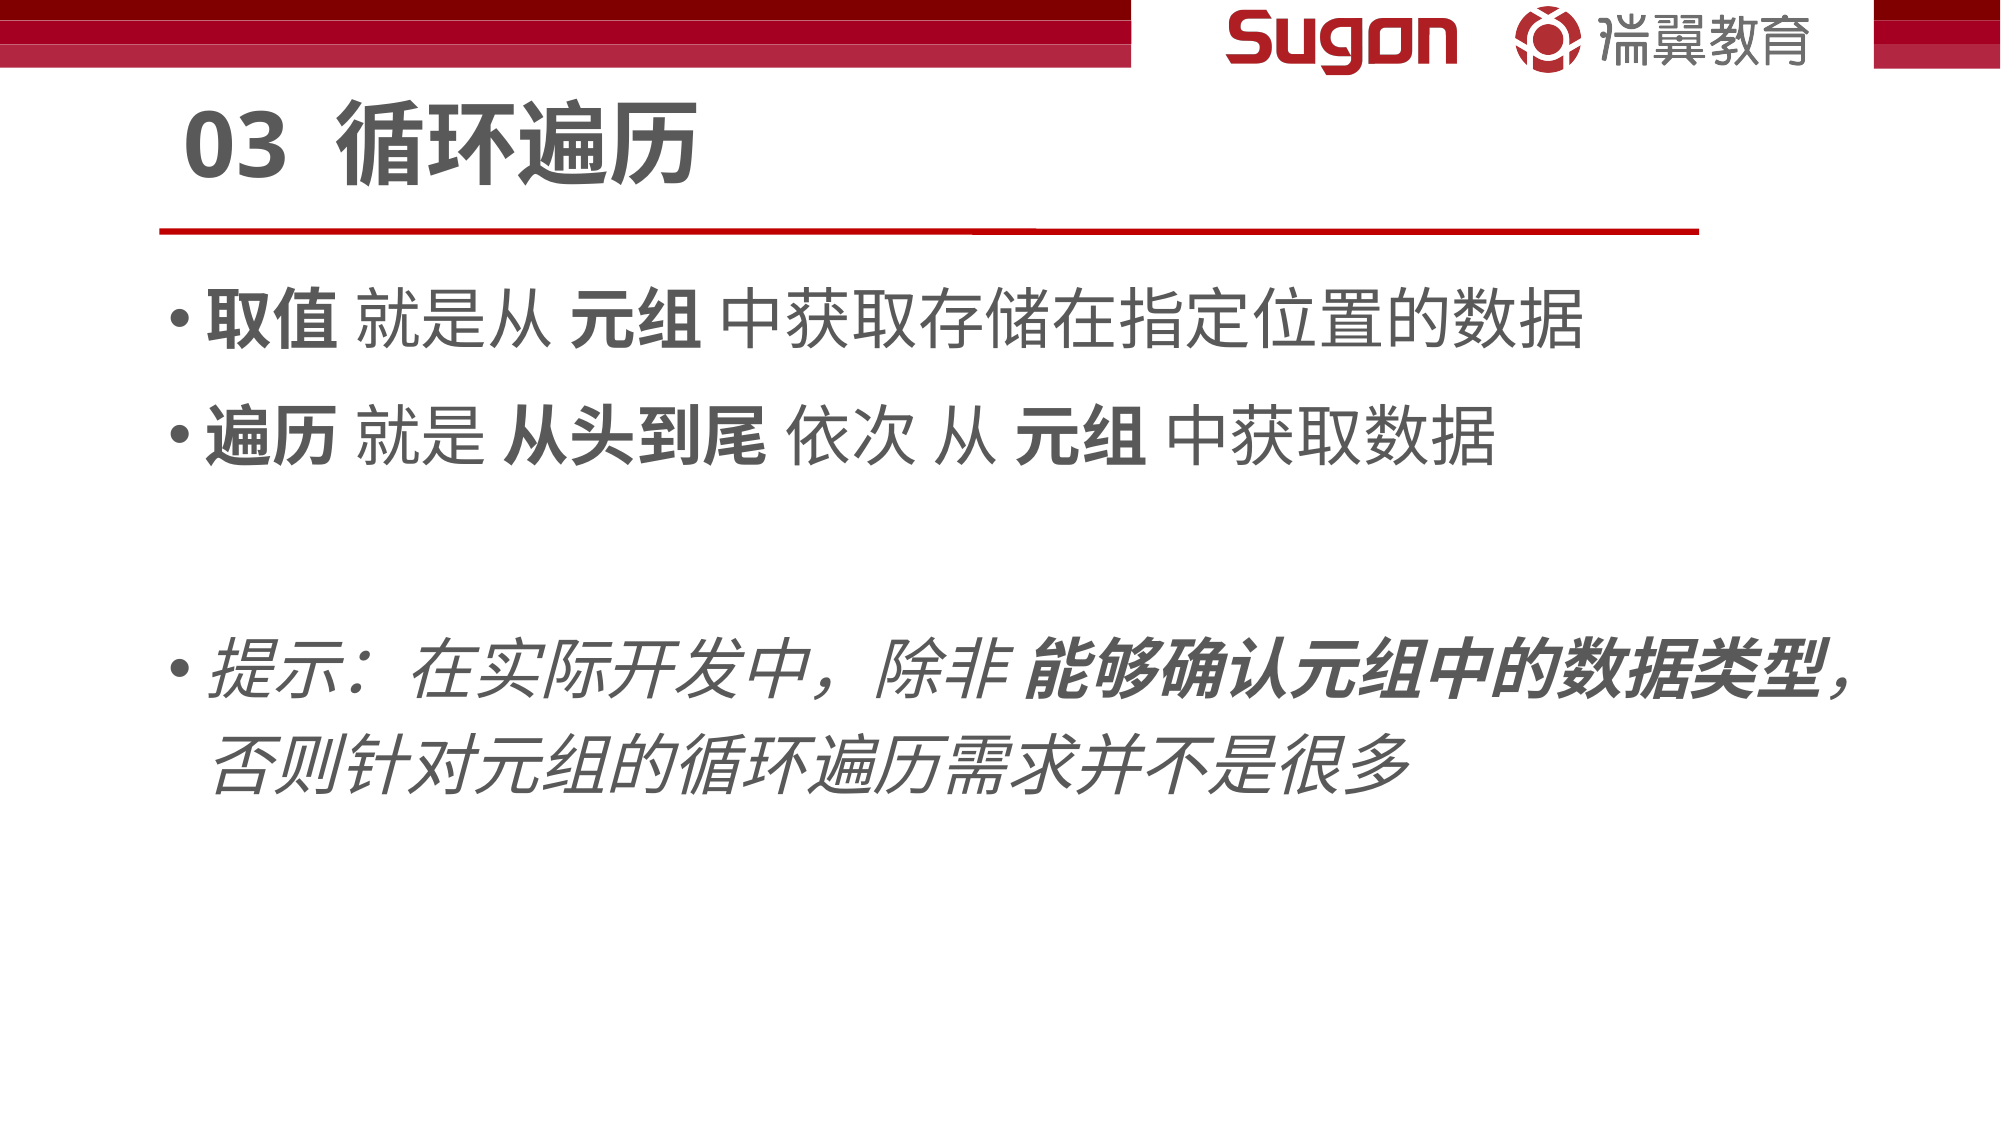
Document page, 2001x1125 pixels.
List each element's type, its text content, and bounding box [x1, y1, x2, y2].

list 取值 就是从 元组 中获取存储在指定位置的数据 遍历 就是 从头到尾 依次 从 元组 中获取数据 提示：在实际开发中，除非 能够确认元组中的数据类型，否则针对元组的循环遍历需求并不是很多 [153, 253, 1879, 1028]
picture [1515, 6, 1809, 73]
title 03 循环遍历 [169, 91, 1895, 214]
picture [1194, 0, 1484, 91]
